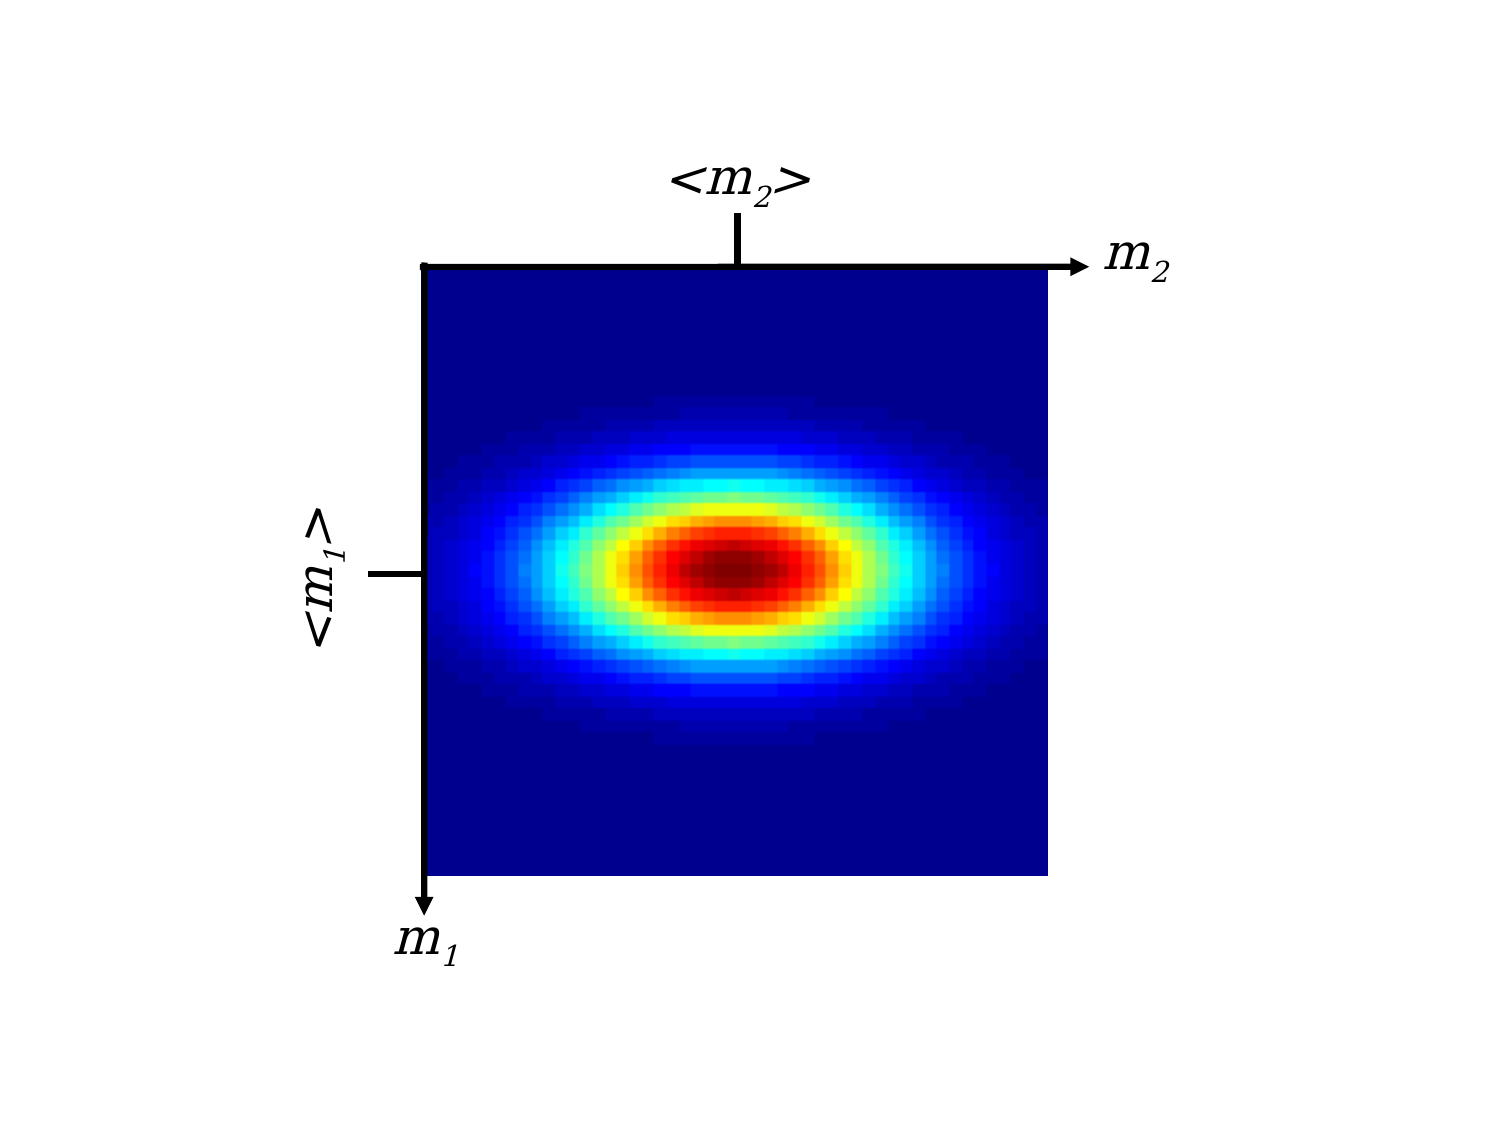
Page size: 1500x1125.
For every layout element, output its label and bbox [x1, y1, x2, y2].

text_box [274, 137, 1250, 973]
